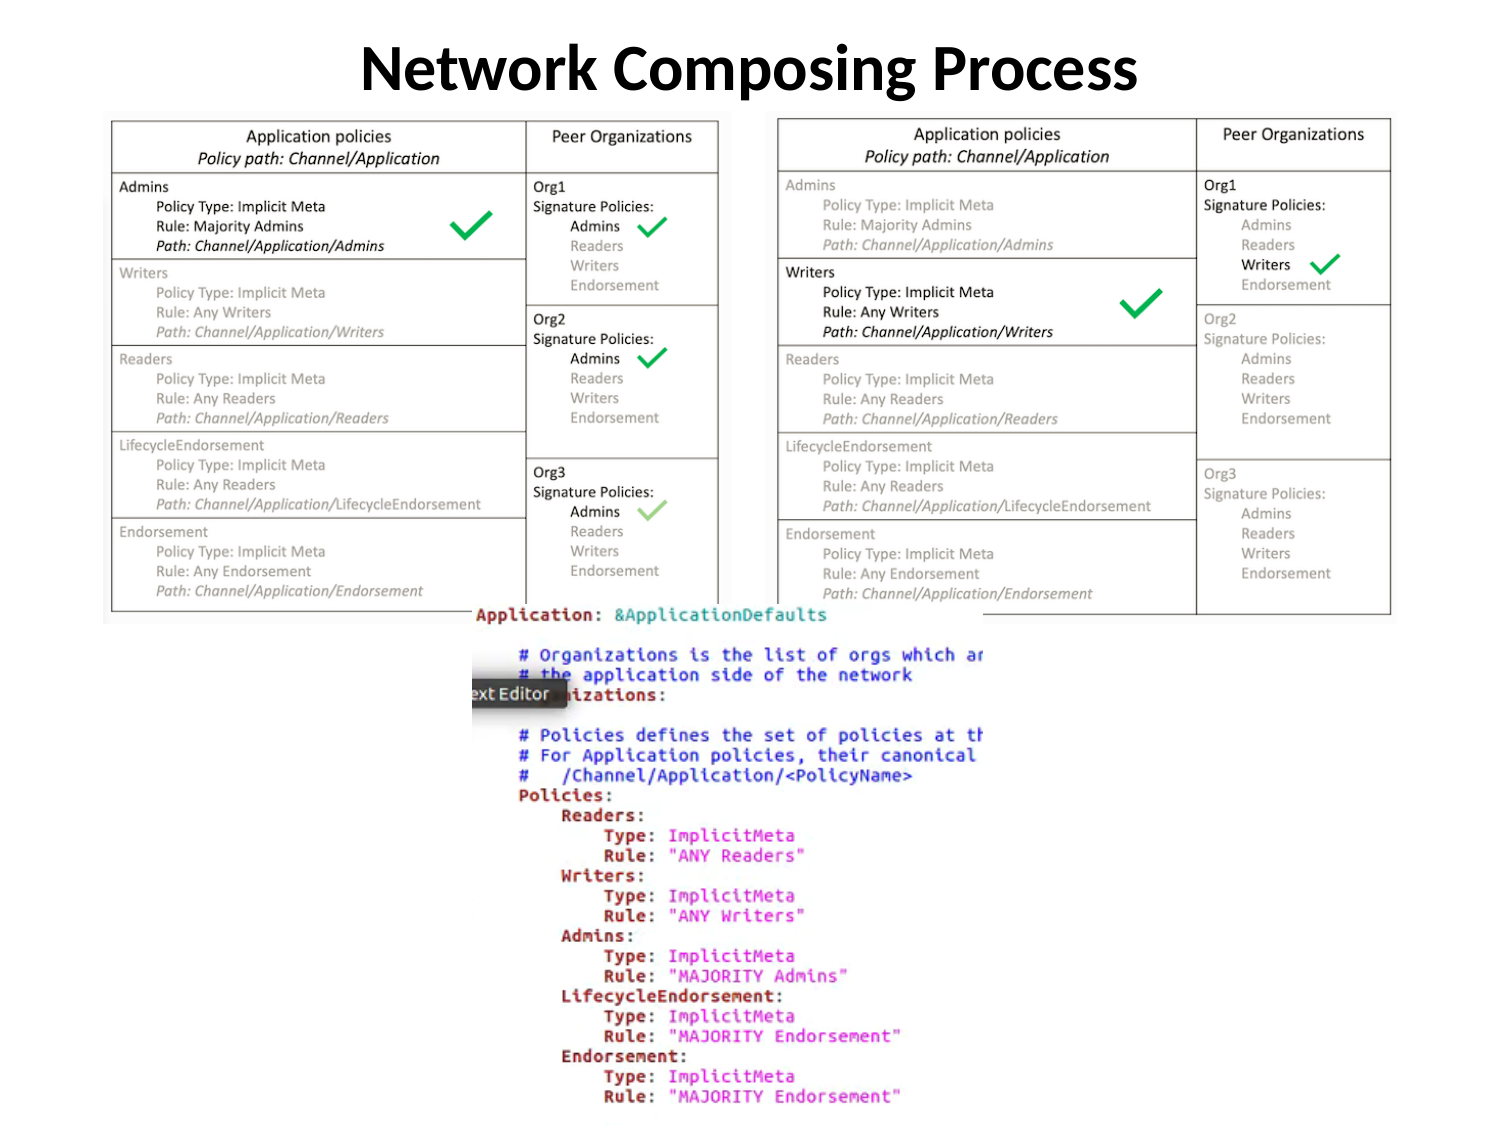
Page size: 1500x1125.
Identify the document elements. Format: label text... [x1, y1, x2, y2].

picture [103, 111, 1397, 1125]
title Network Composing Process [103, 25, 1397, 112]
